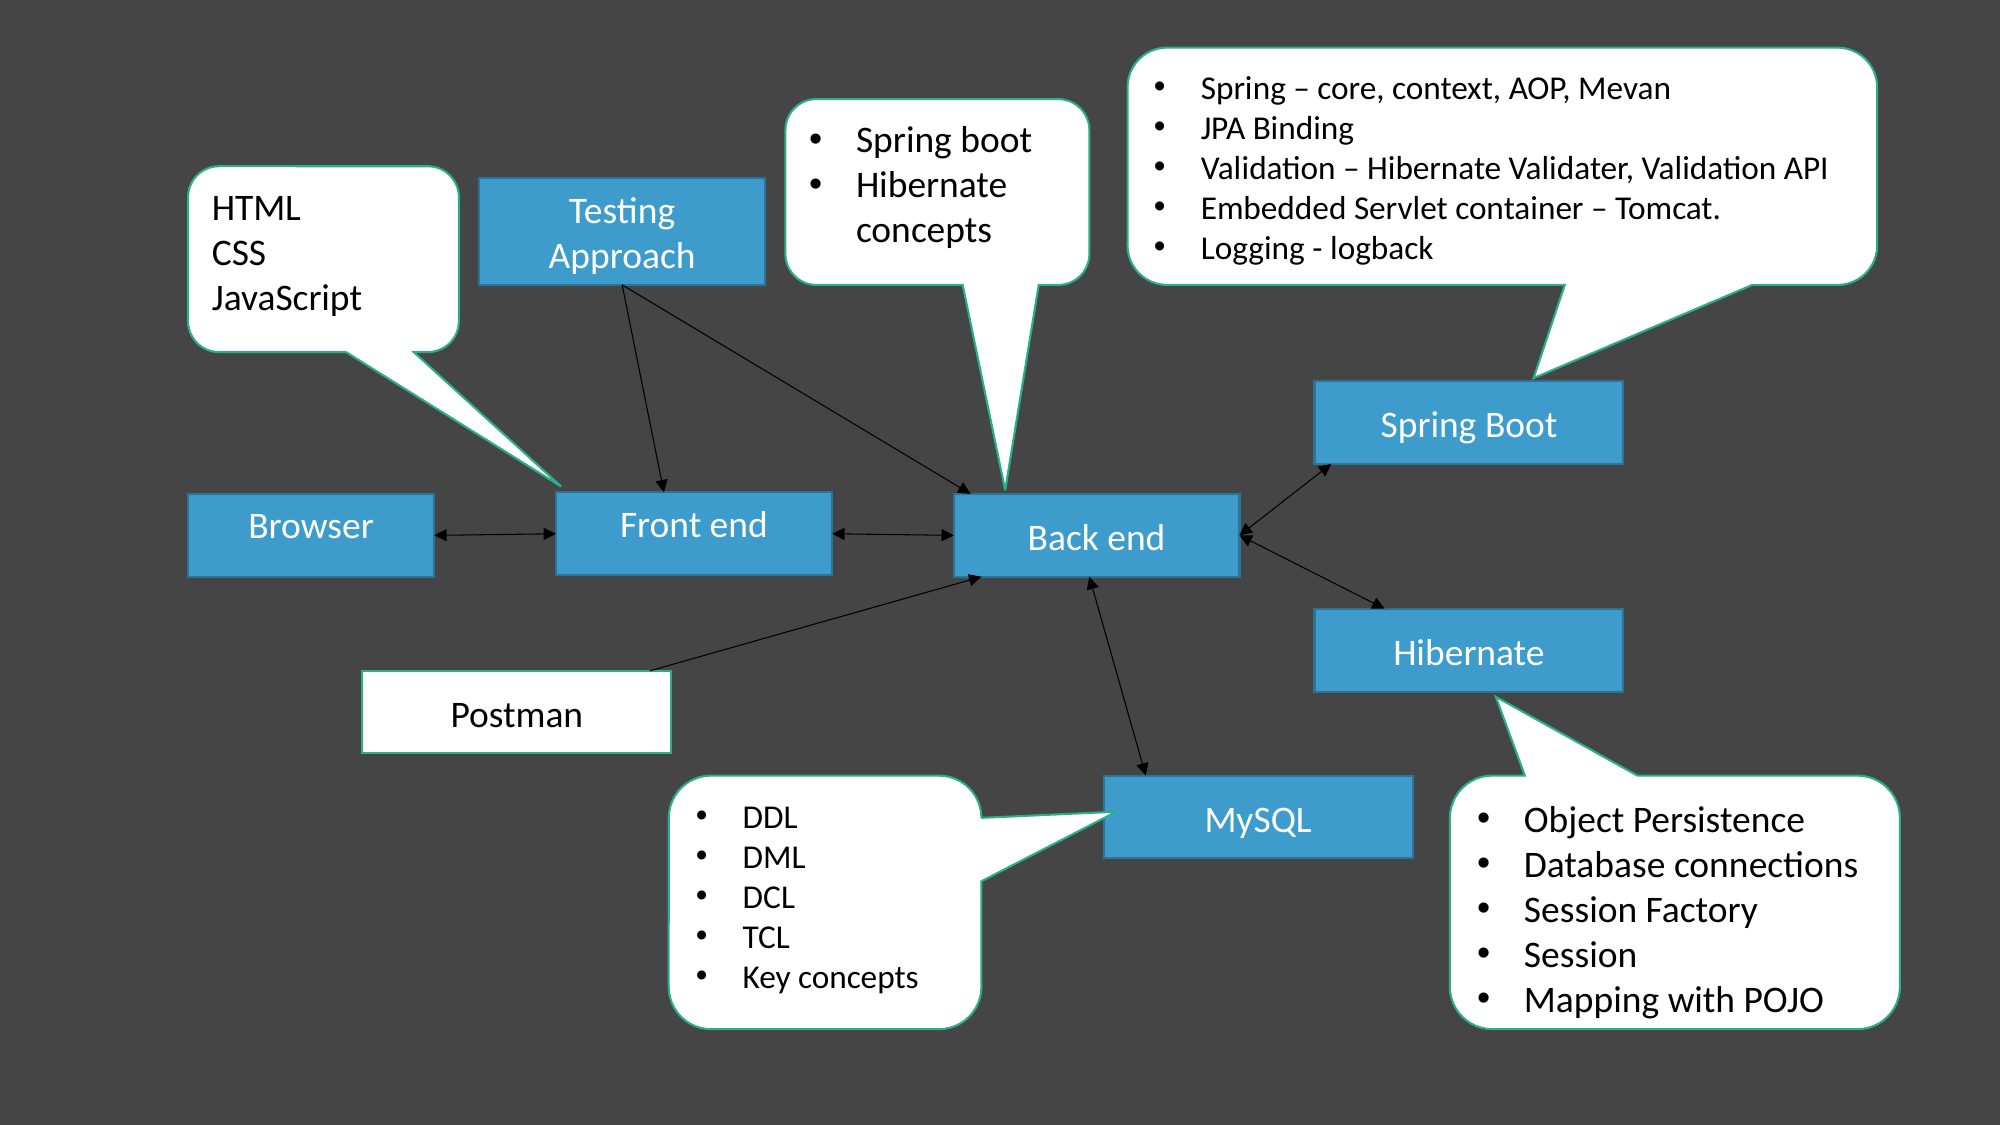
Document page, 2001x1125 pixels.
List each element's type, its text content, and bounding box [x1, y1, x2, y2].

text_box Spring boot Hibernate concepts [784, 98, 1091, 491]
text_box Hibernate [1313, 608, 1624, 693]
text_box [1089, 576, 1146, 776]
text_box MySQL [1103, 775, 1414, 859]
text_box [649, 576, 982, 671]
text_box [1239, 535, 1385, 609]
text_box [1239, 463, 1332, 535]
text_box Spring Boot [1313, 380, 1624, 465]
text_box Browser [187, 493, 435, 578]
text_box Front end [555, 491, 833, 576]
text_box Testing Approach [478, 177, 766, 286]
text_box HTML CSS JavaScript [186, 165, 562, 488]
text_box Postman [361, 670, 672, 754]
text_box Back end [953, 493, 1239, 578]
text_box Object Persistence Database connections Session Factory Session Mapping with POJO [1448, 694, 1901, 1031]
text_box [622, 284, 971, 494]
text_box DDL DML DCL TCL Key concepts [667, 774, 1117, 1031]
text_box Spring – core, context, AOP, Mevan JPA Binding Validation – Hibernate Validater, Validation API Embedded Servlet container – Tomcat. Logging - logback [1126, 46, 1879, 380]
